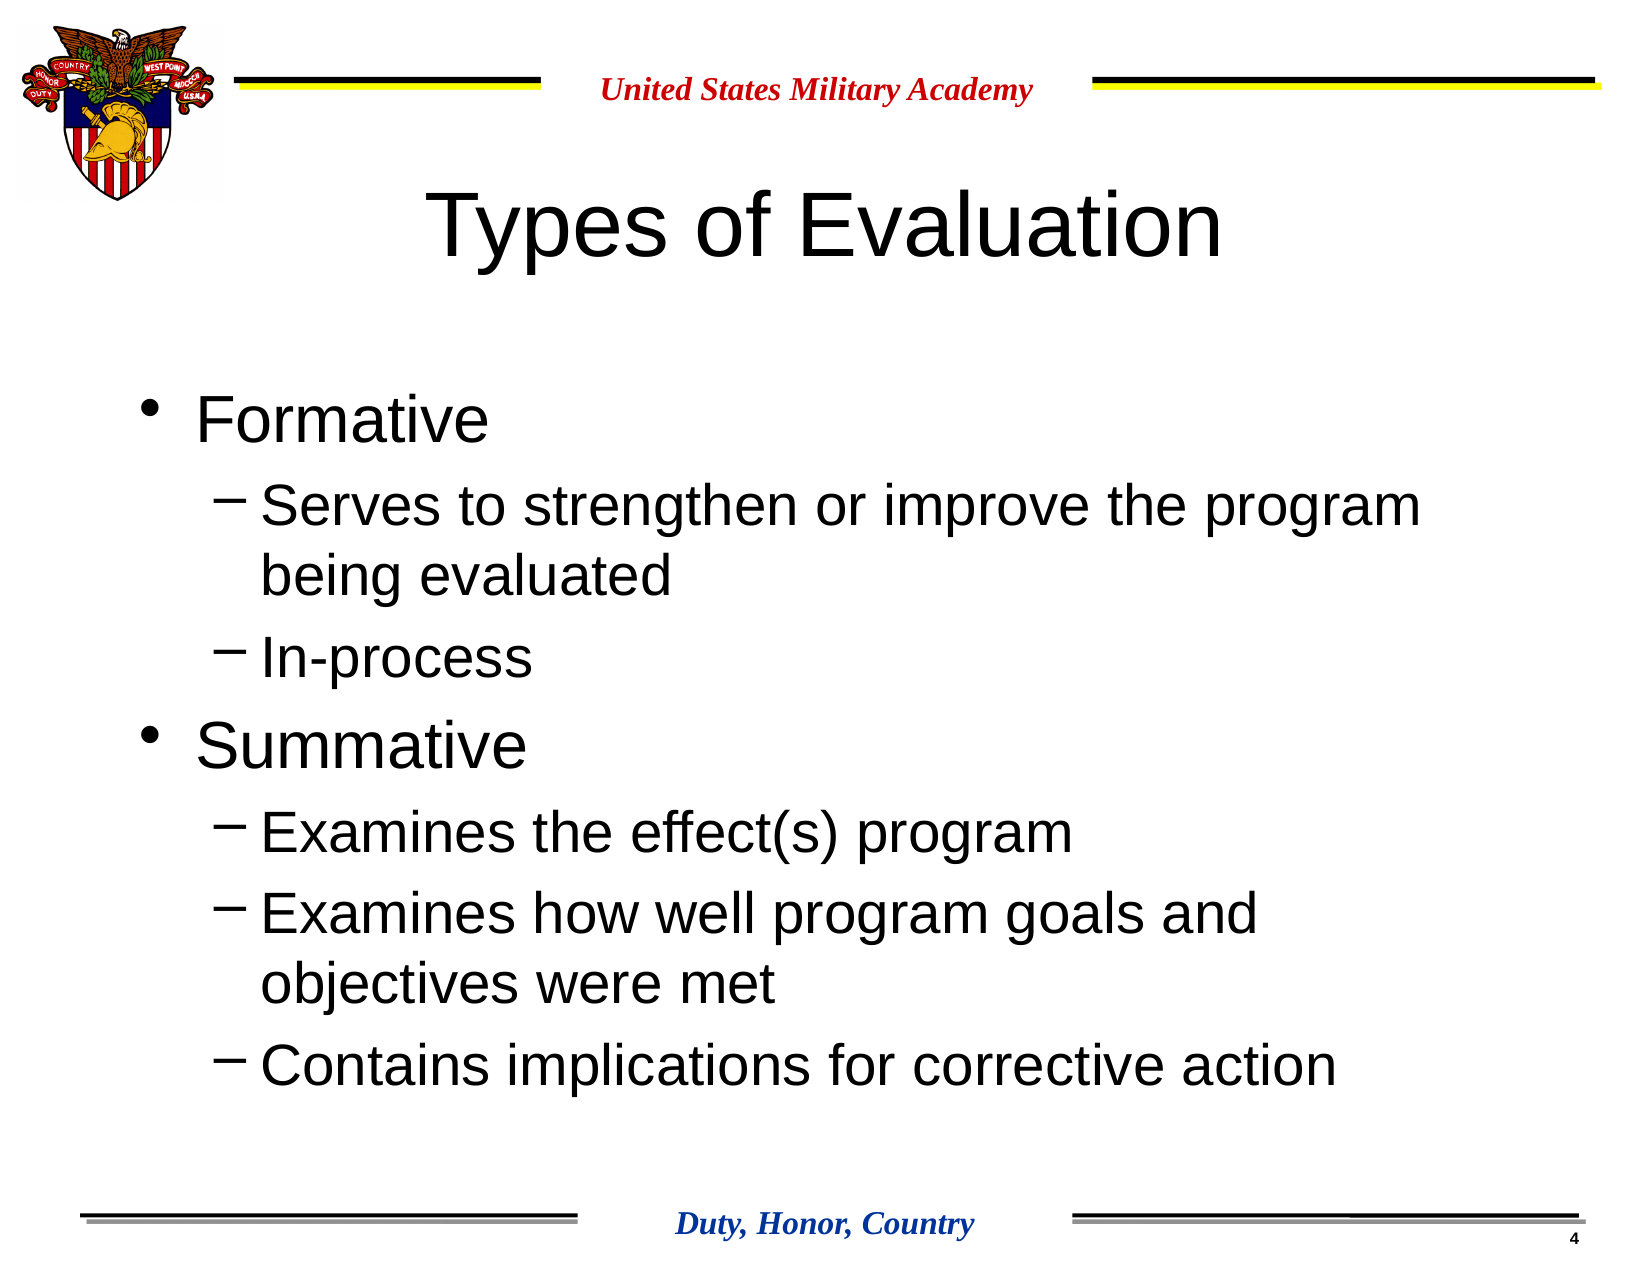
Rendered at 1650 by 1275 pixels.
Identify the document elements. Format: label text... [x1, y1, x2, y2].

list Formative Serves to strengthen or improve the program being evaluated In-process Summative Examines the effect(s) program Examines how well program goals and objectives were met Contains implications for corrective action [123, 367, 1527, 1134]
title Types of Evaluation [123, 113, 1527, 326]
